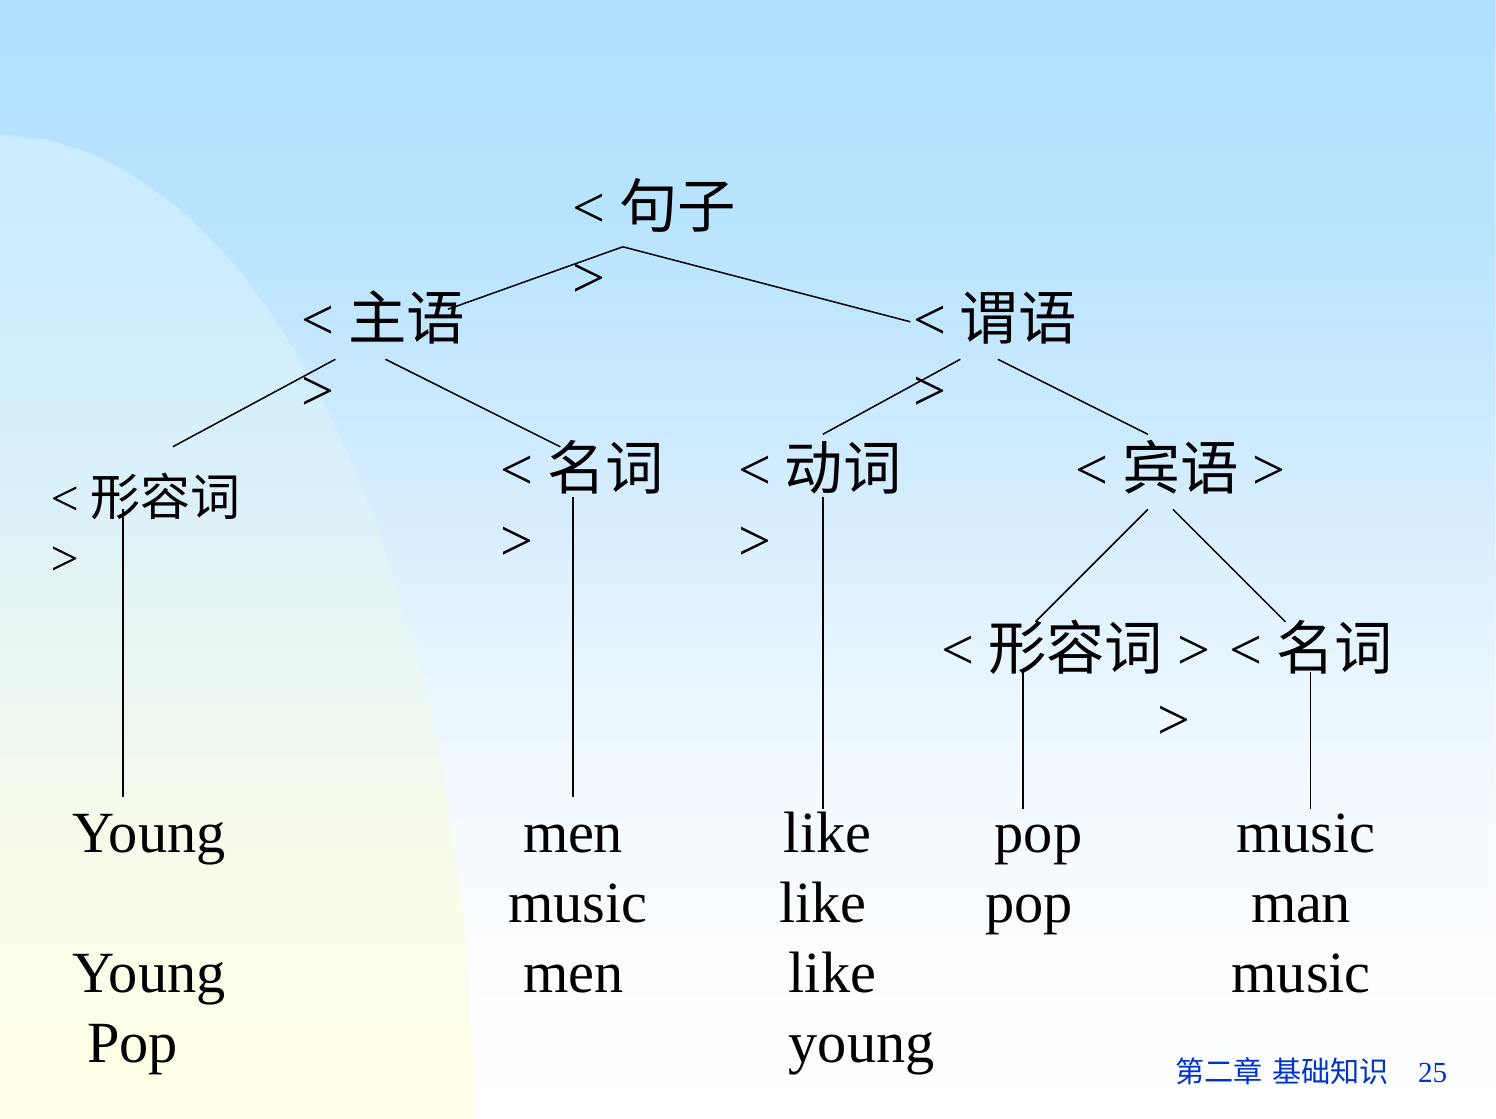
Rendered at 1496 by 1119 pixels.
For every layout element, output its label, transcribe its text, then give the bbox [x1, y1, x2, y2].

text_box Young Young Pop ……………… [70, 792, 426, 1119]
text_box <宾语> <形容词> <名词> [936, 429, 1412, 752]
text_box <动词> [736, 429, 923, 572]
text_box <主语> [299, 279, 487, 422]
text_box music man music [1223, 792, 1378, 1004]
text_box <名词> [498, 429, 686, 572]
picture [0, 0, 1496, 1119]
text_box <形容词> [48, 462, 259, 586]
text_box like pop like pop like young [777, 792, 1112, 1075]
title <句子> [570, 248, 758, 356]
text_box <谓语> [910, 279, 1098, 422]
title <句子> [570, 167, 758, 281]
slide_number 第二章 基础知识 25 [1173, 1054, 1452, 1119]
text_box men music men [506, 792, 651, 1004]
